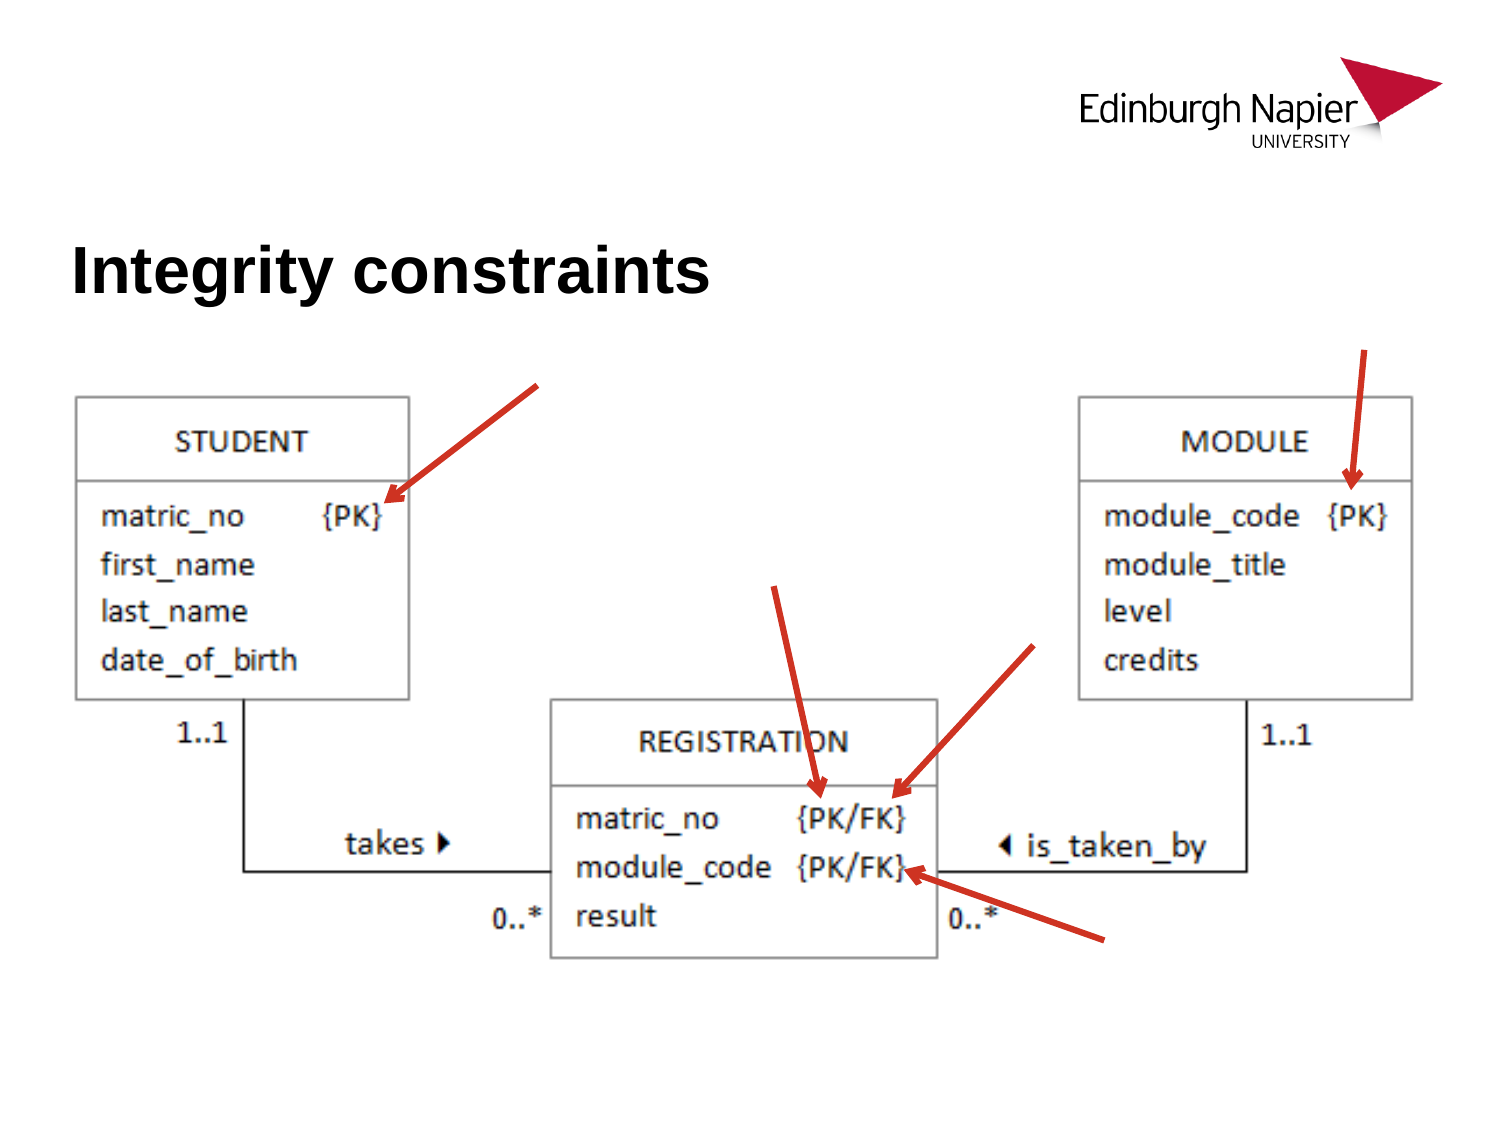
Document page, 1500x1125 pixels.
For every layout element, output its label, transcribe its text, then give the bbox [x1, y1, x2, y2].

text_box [903, 869, 1105, 941]
picture [64, 385, 1431, 977]
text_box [1350, 349, 1365, 491]
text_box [891, 644, 1034, 799]
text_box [773, 585, 822, 799]
title Integrity constraints [56, 209, 1443, 325]
picture [1081, 57, 1443, 148]
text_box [383, 385, 538, 504]
